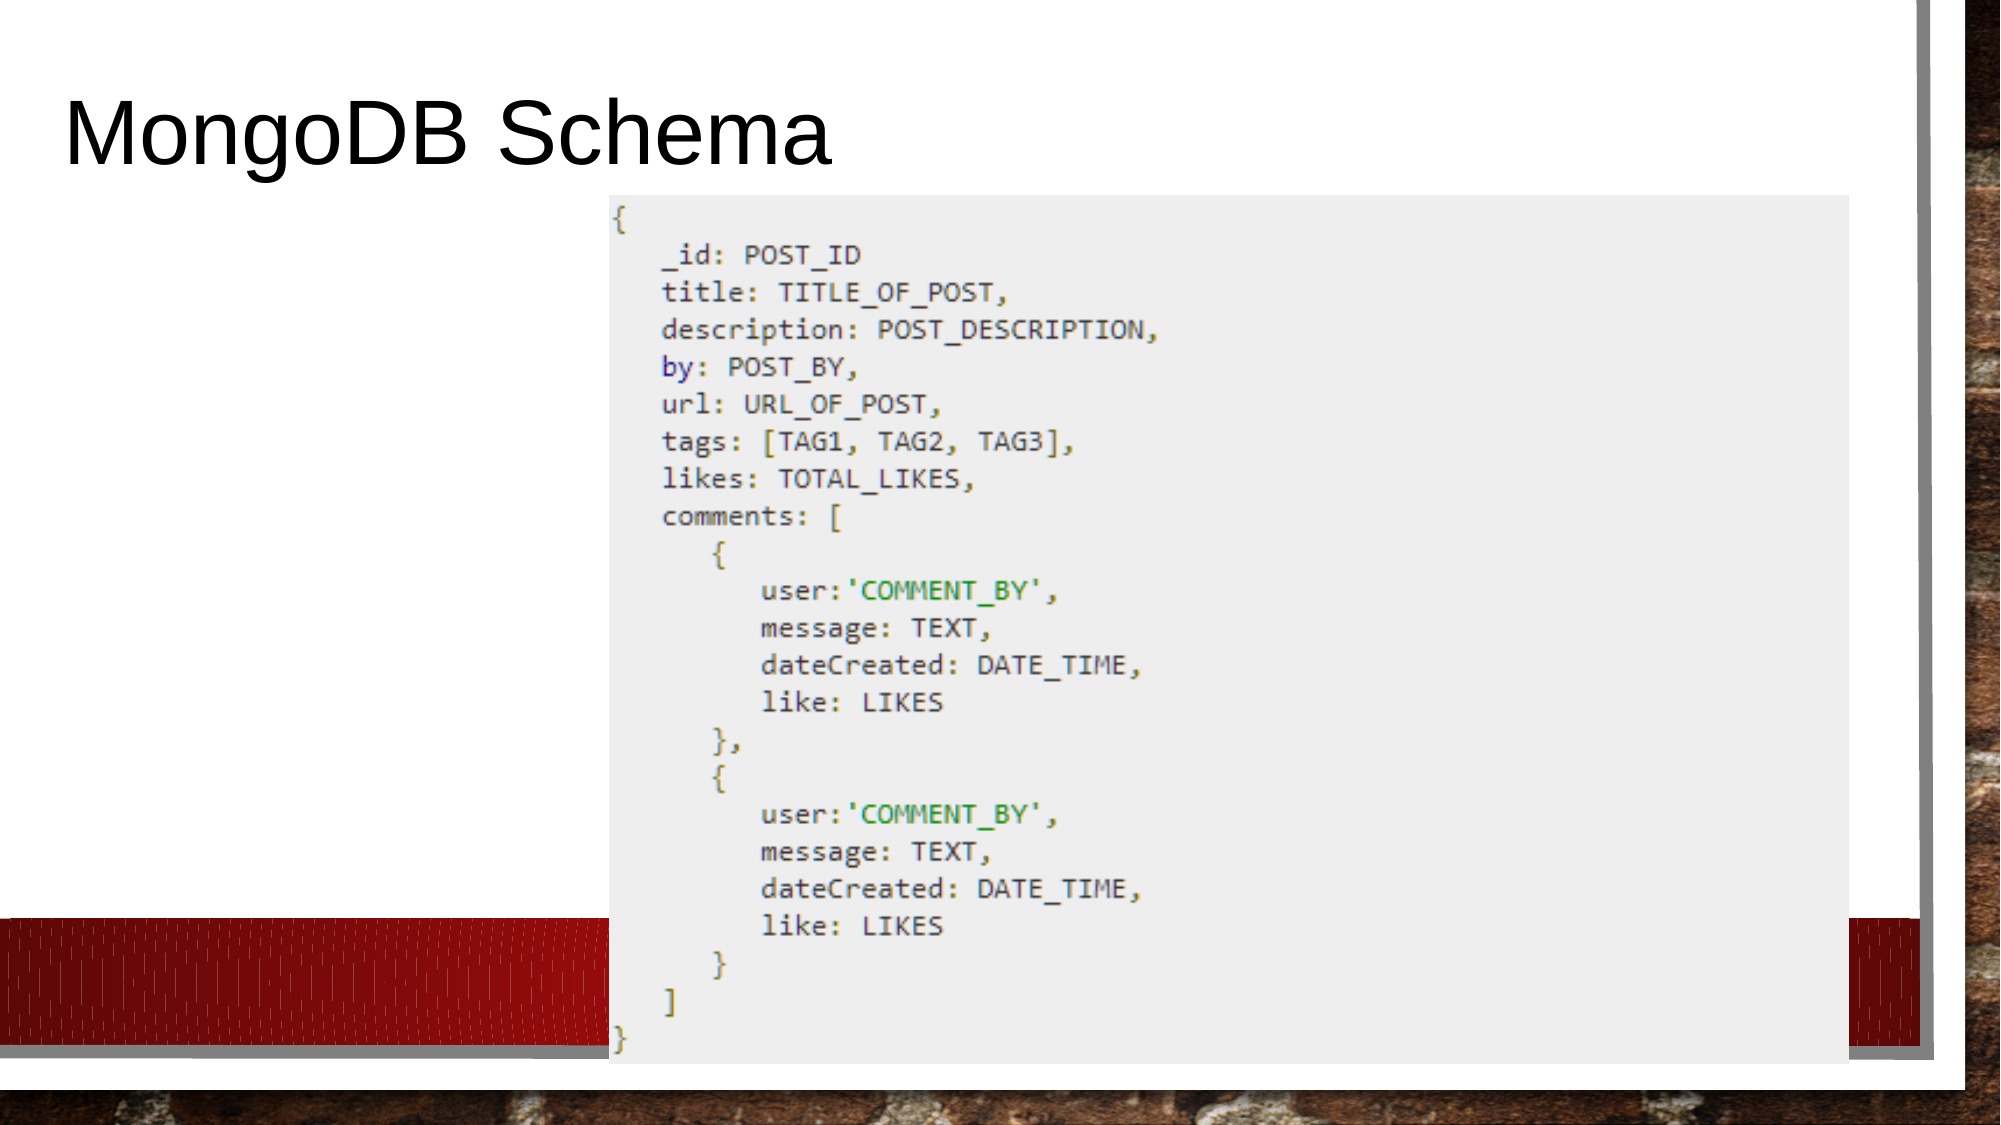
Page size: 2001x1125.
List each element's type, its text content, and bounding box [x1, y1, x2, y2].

picture [609, 194, 1850, 1064]
title MongoDB Schema [48, 31, 1904, 240]
picture [0, 0, 2000, 1125]
